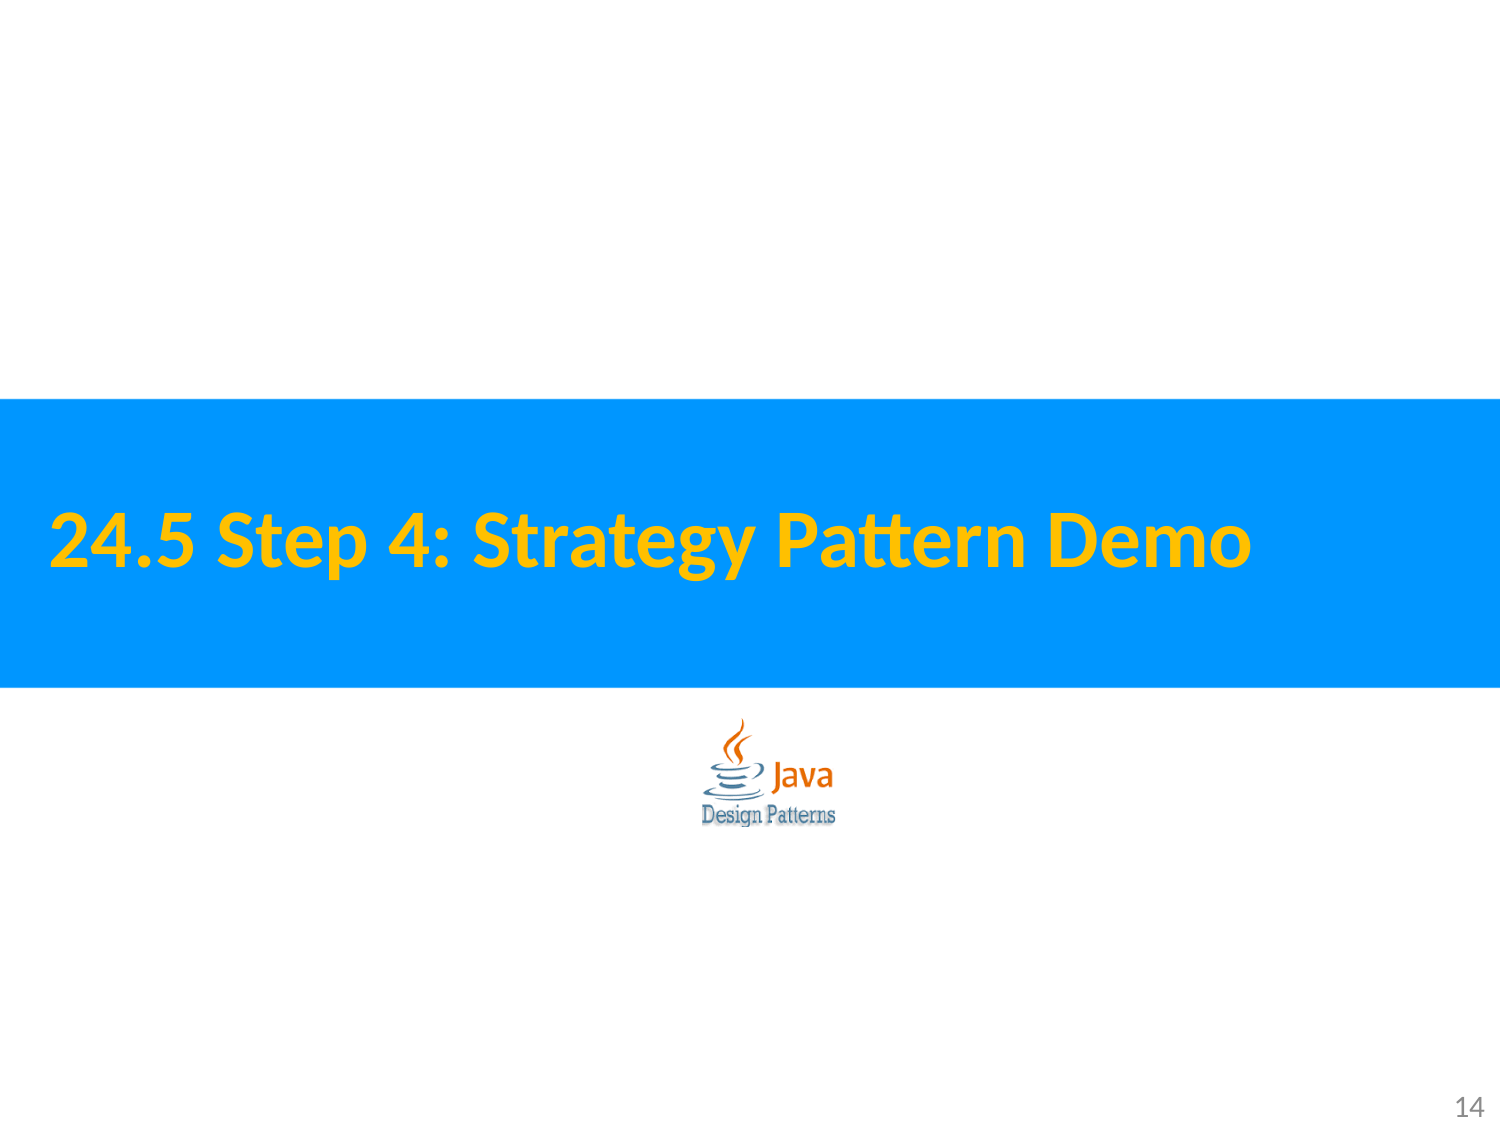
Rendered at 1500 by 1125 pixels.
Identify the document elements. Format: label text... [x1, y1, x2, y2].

picture [0, 0, 1500, 1125]
slide_number 14 [1162, 1074, 1500, 1125]
text_box 24.5 Step 4: Strategy Pattern Demo [33, 477, 1467, 592]
